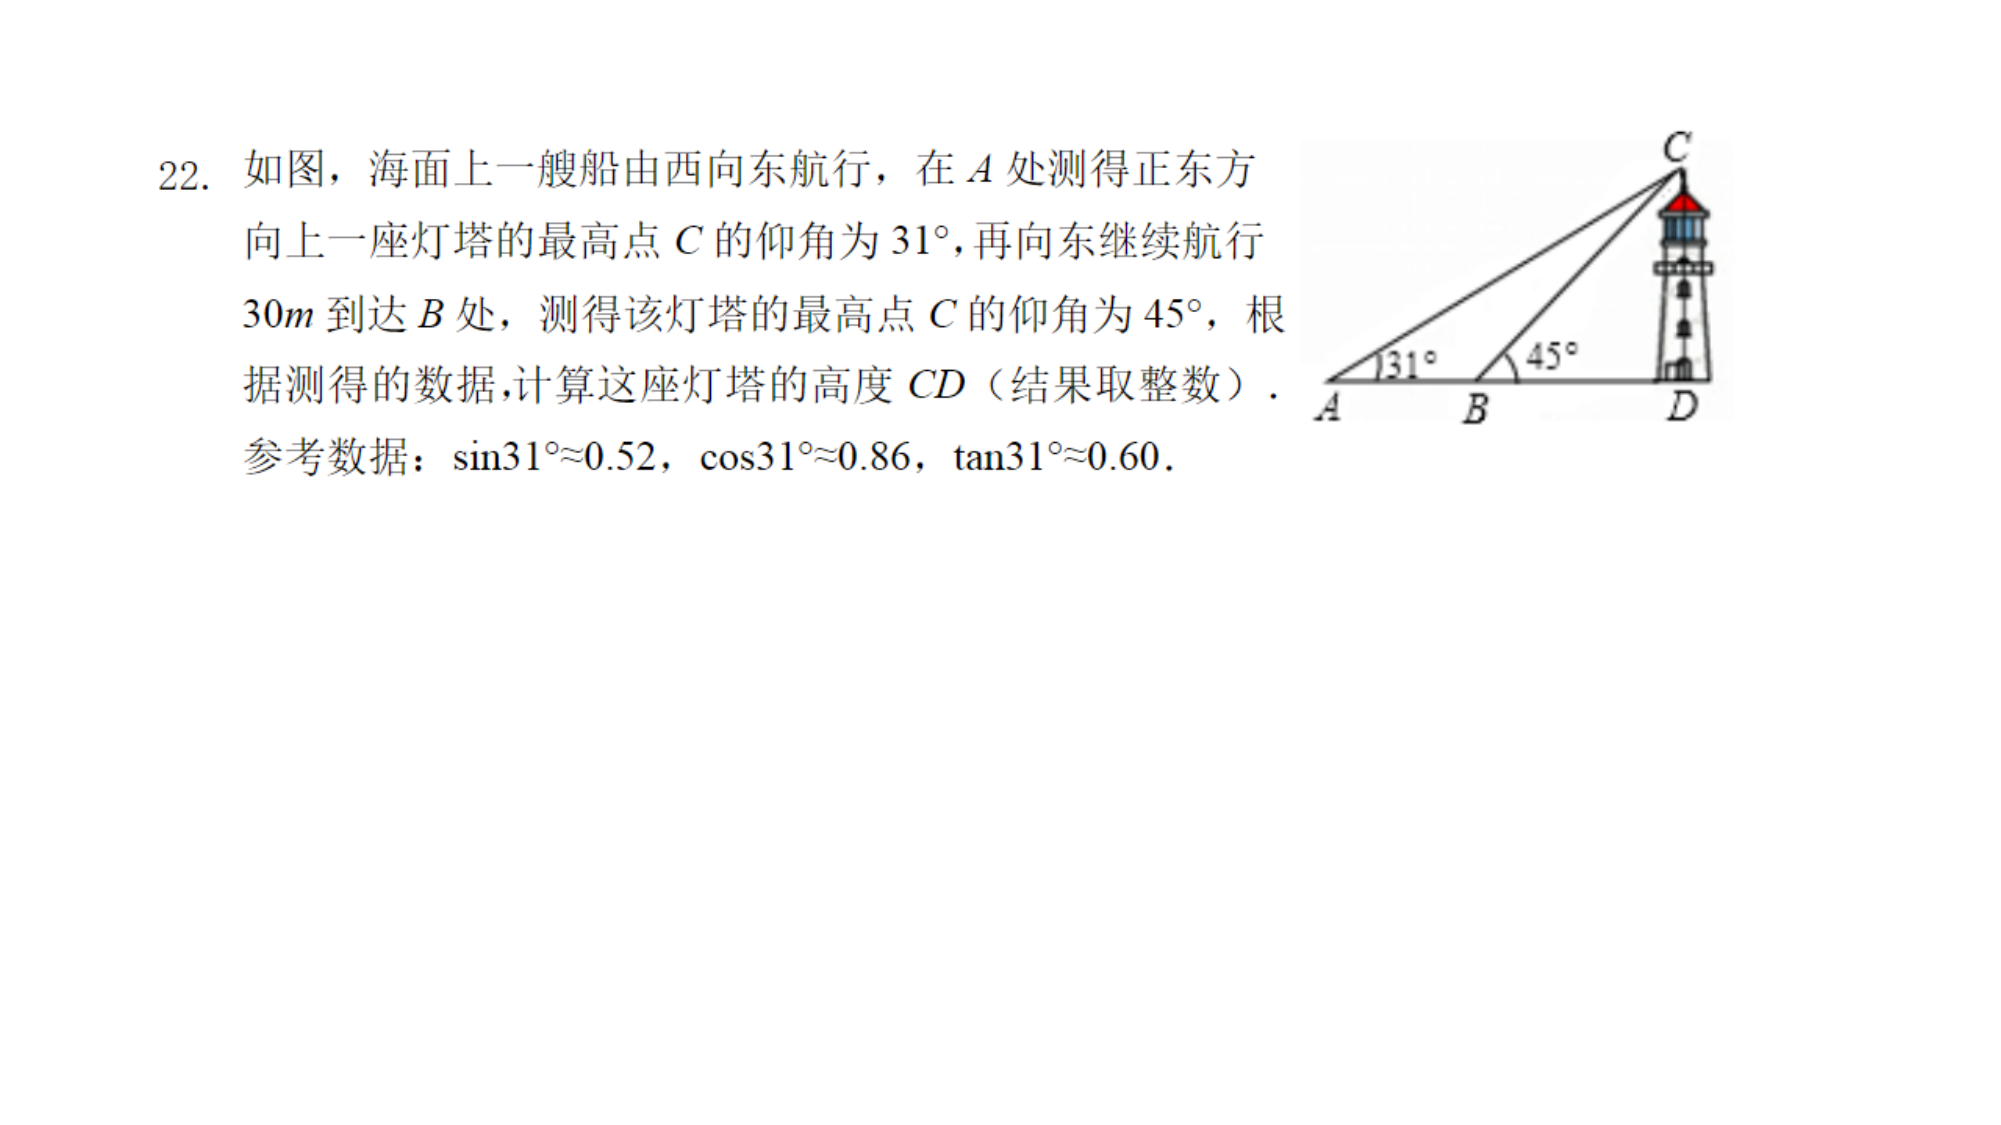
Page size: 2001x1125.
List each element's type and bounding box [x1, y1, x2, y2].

picture [111, 85, 1811, 514]
